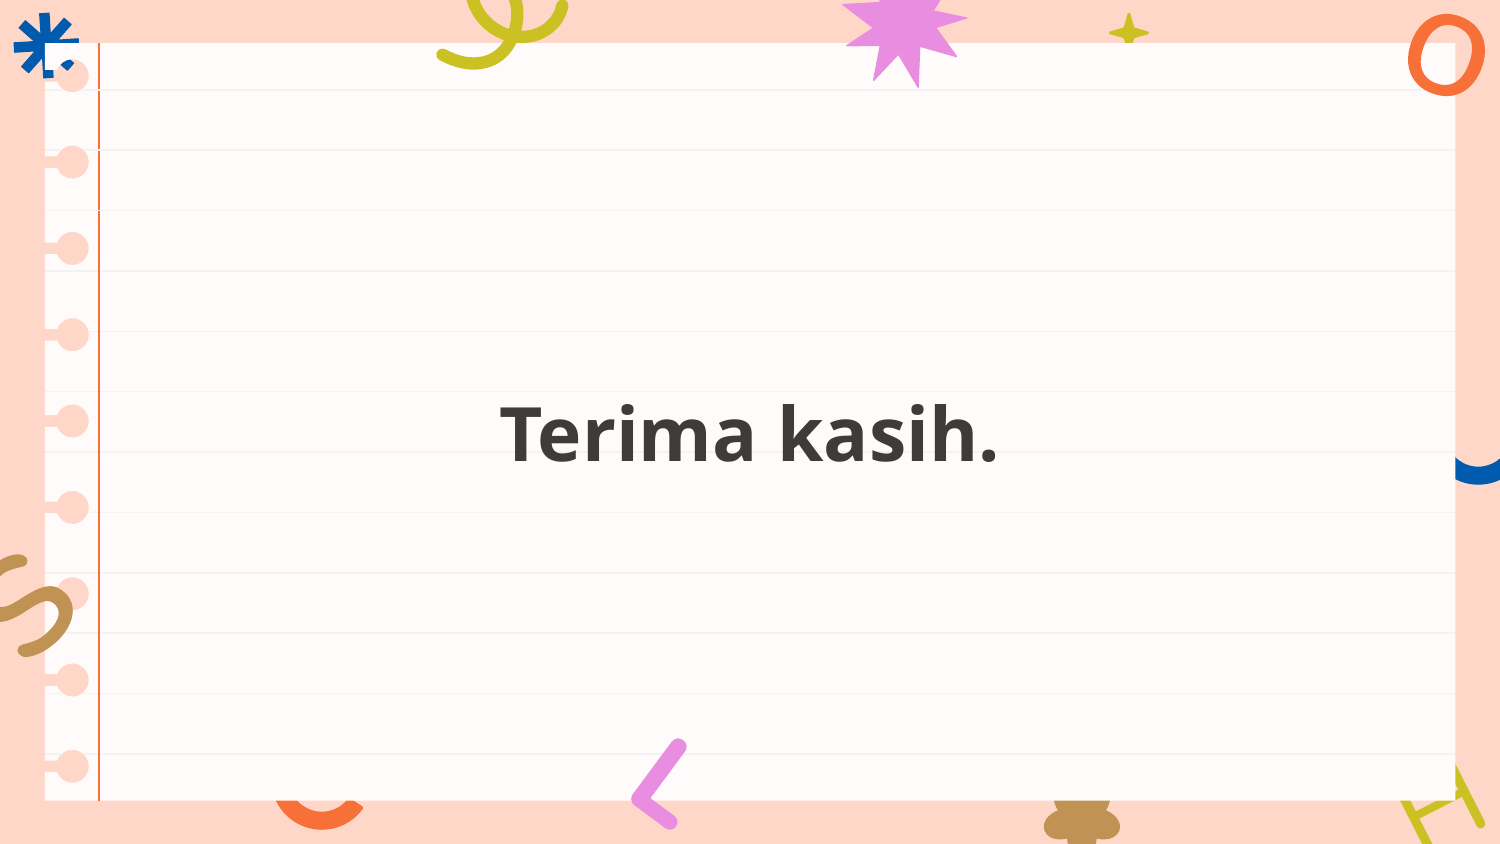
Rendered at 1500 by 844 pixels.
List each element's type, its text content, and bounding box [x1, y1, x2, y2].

title Terima kasih. [224, 351, 1276, 492]
